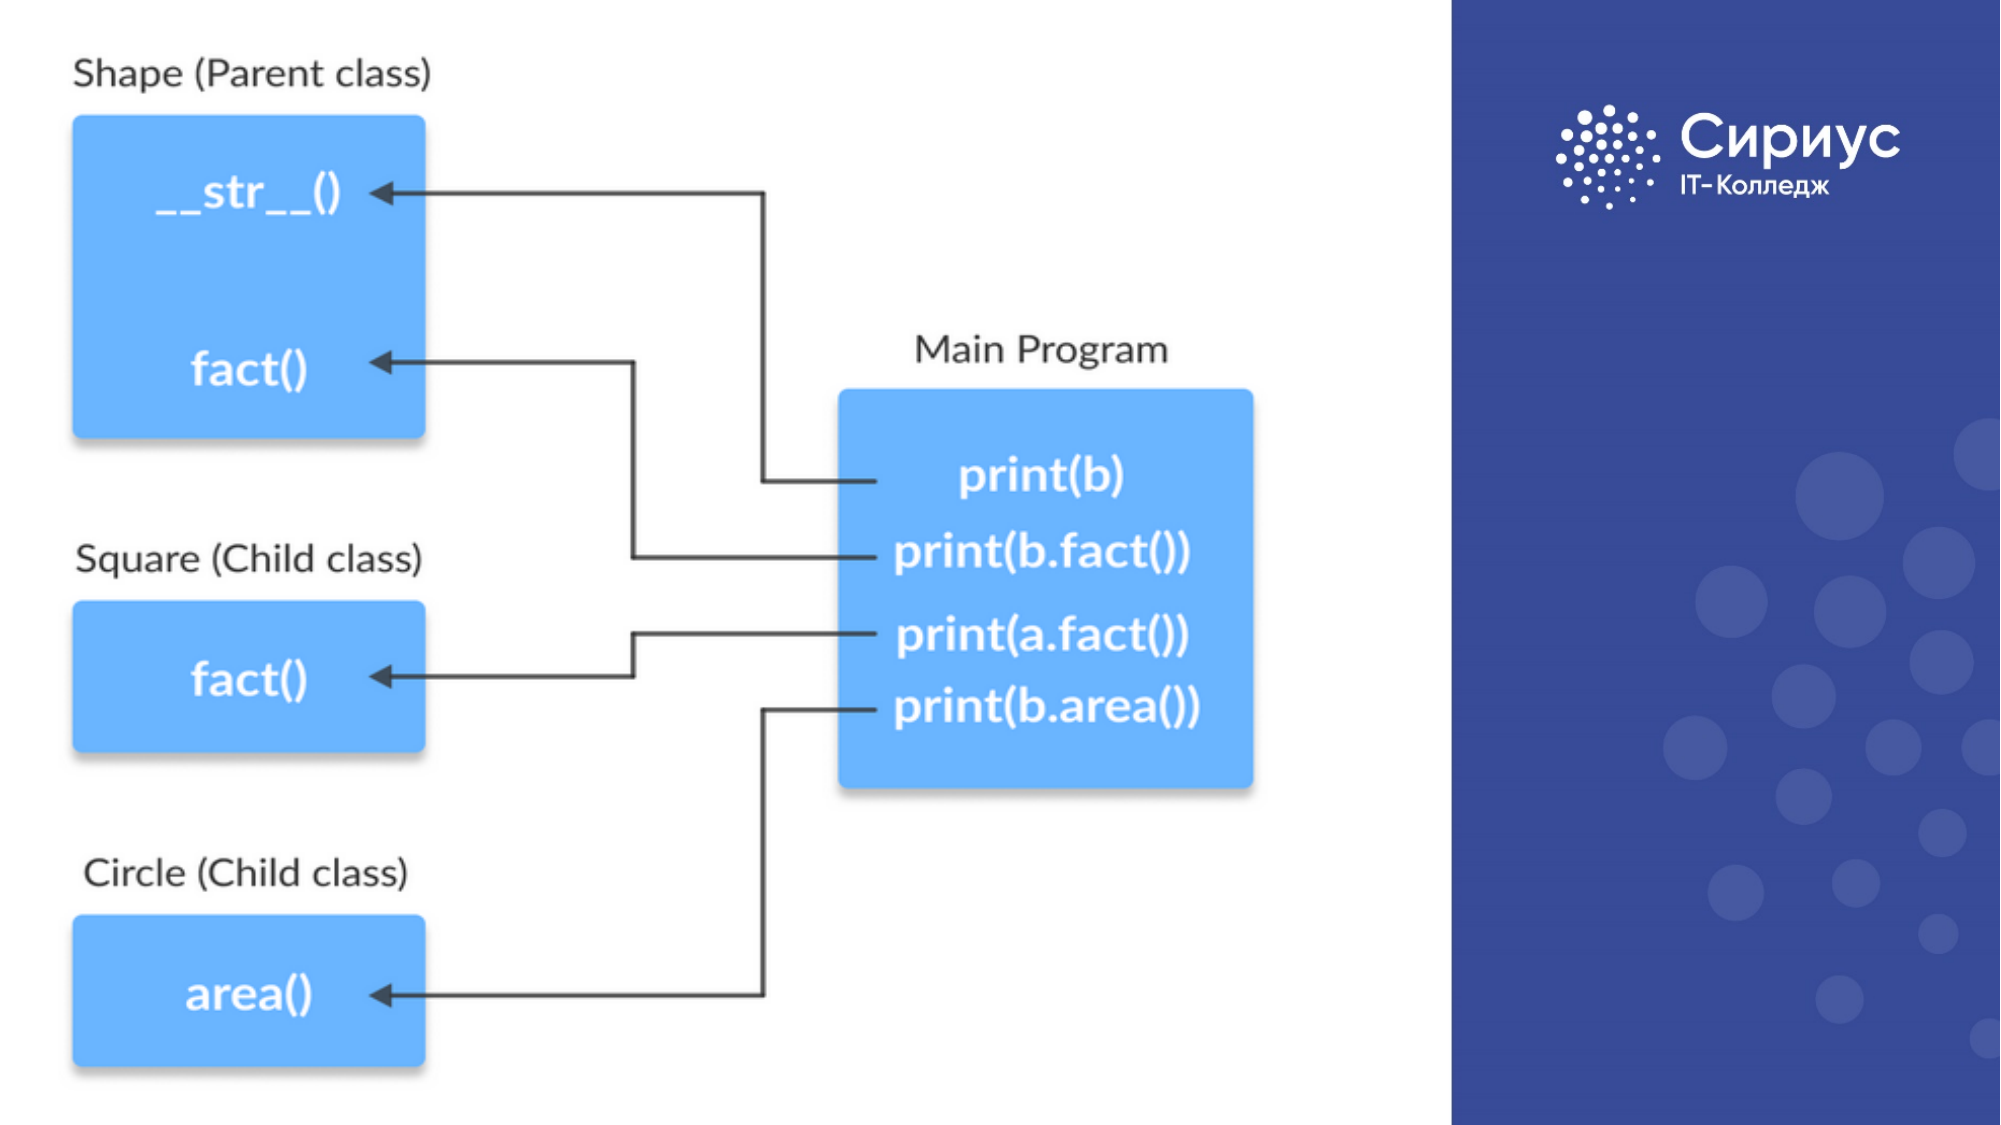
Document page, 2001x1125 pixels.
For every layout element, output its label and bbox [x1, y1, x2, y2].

list [0, 0, 2000, 1125]
picture [37, 0, 1286, 1091]
